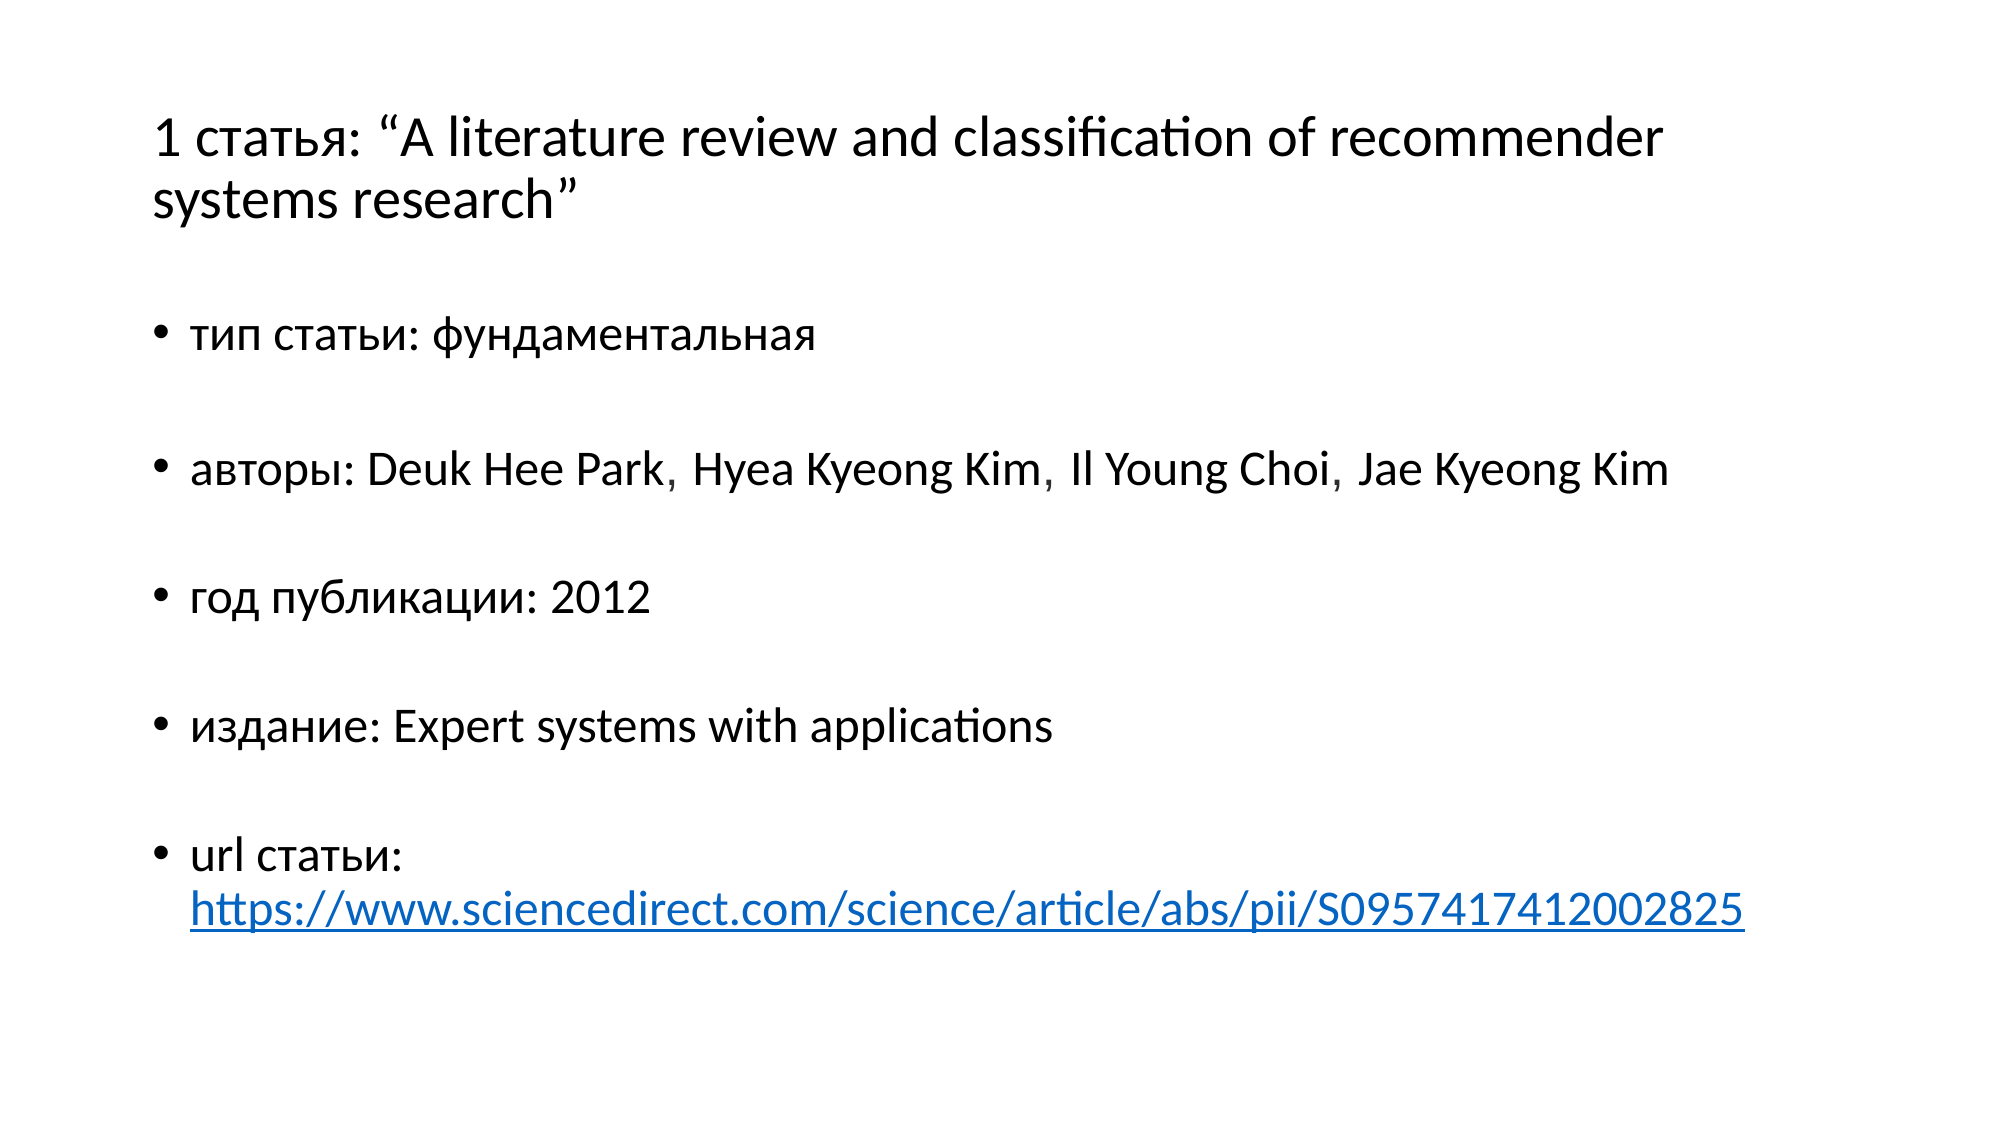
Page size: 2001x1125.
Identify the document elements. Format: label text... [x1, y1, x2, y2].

list тип статьи: фундаментальная авторы: Deuk Hee Park, Hyea Kyeong Kim, Il Young Choi, Jae Kyeong Kim год публикации: 2012 издание: Expert systems with applications url статьи: https://www.sciencedirect.com/science/article/abs/pii/S0957417412002825 [137, 299, 1863, 1014]
title 1 статья: “A literature review and classification of recommender systems research” [137, 59, 1863, 278]
